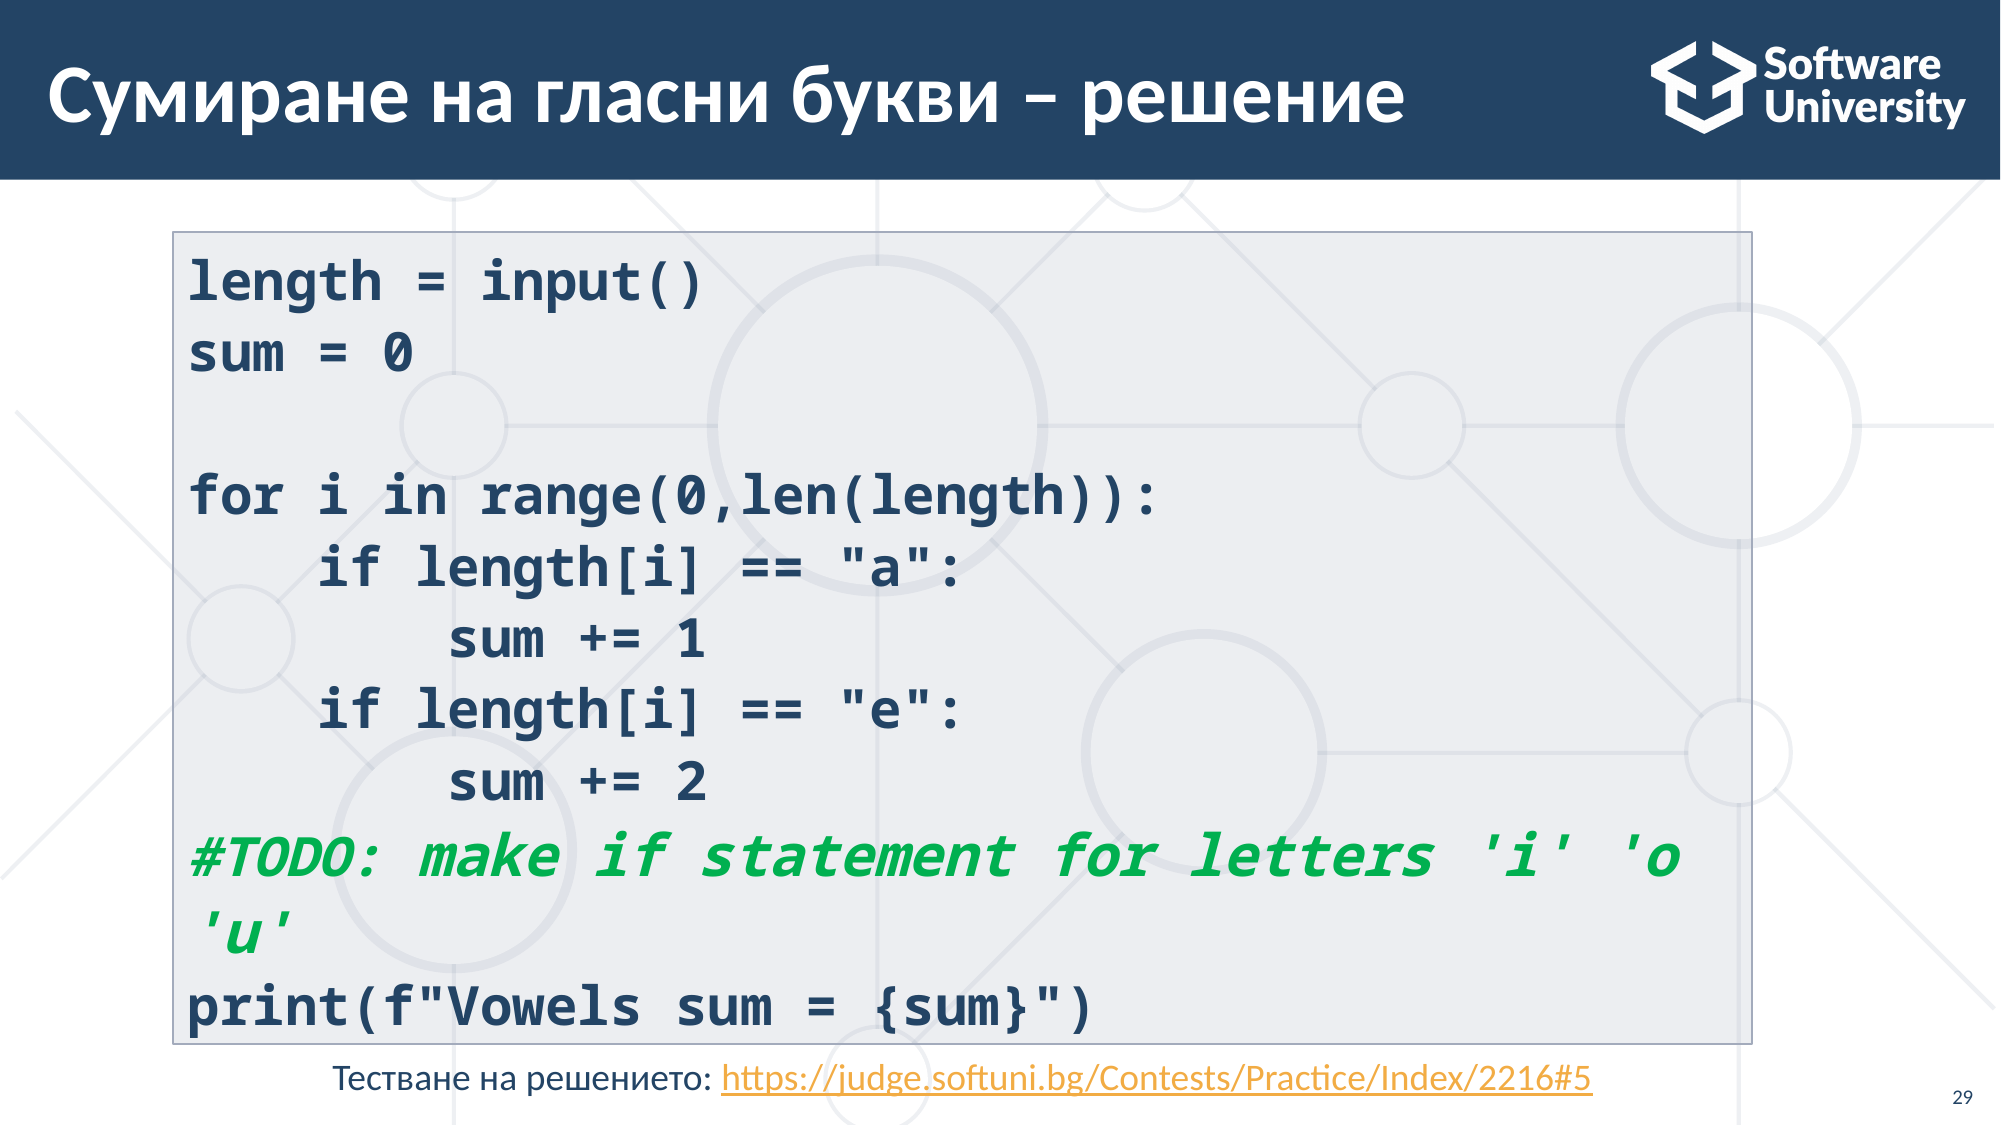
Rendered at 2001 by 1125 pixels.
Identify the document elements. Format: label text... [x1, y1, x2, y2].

picture [1651, 41, 1966, 134]
slide_number 29 [1927, 1067, 1989, 1117]
text_box Тестване на решението: https://judge.softuni.bg/Contests/Practice/Index/2216#5 [87, 1045, 1838, 1106]
text_box length = input() sum = 0 for i in range(0,len(length)): if length[i] == "a": sum += 1 if length[i] == "e": sum += 2 #TODО: make if statement for letters 'i' 'o 'u' print(f"Vowels sum = {sum}") [173, 232, 1752, 1044]
title Сумиране на гласни букви – решение [31, 16, 1625, 162]
